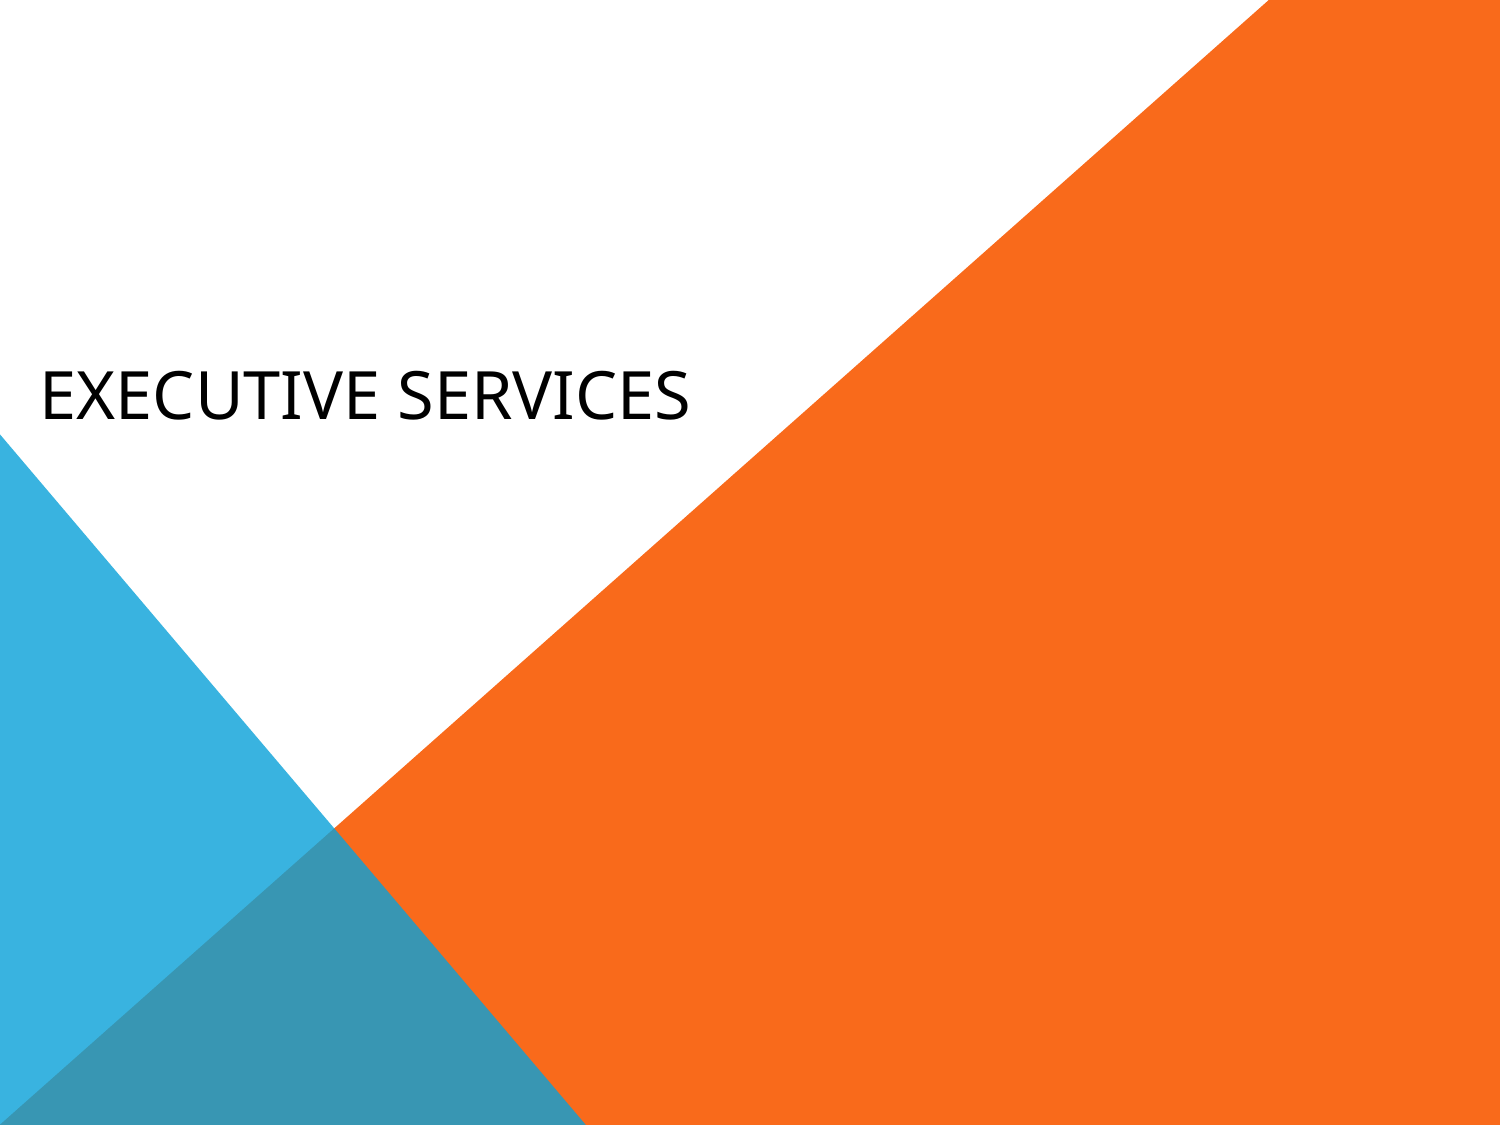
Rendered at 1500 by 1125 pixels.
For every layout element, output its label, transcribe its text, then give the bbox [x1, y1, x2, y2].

title Executive Services [24, 149, 938, 434]
